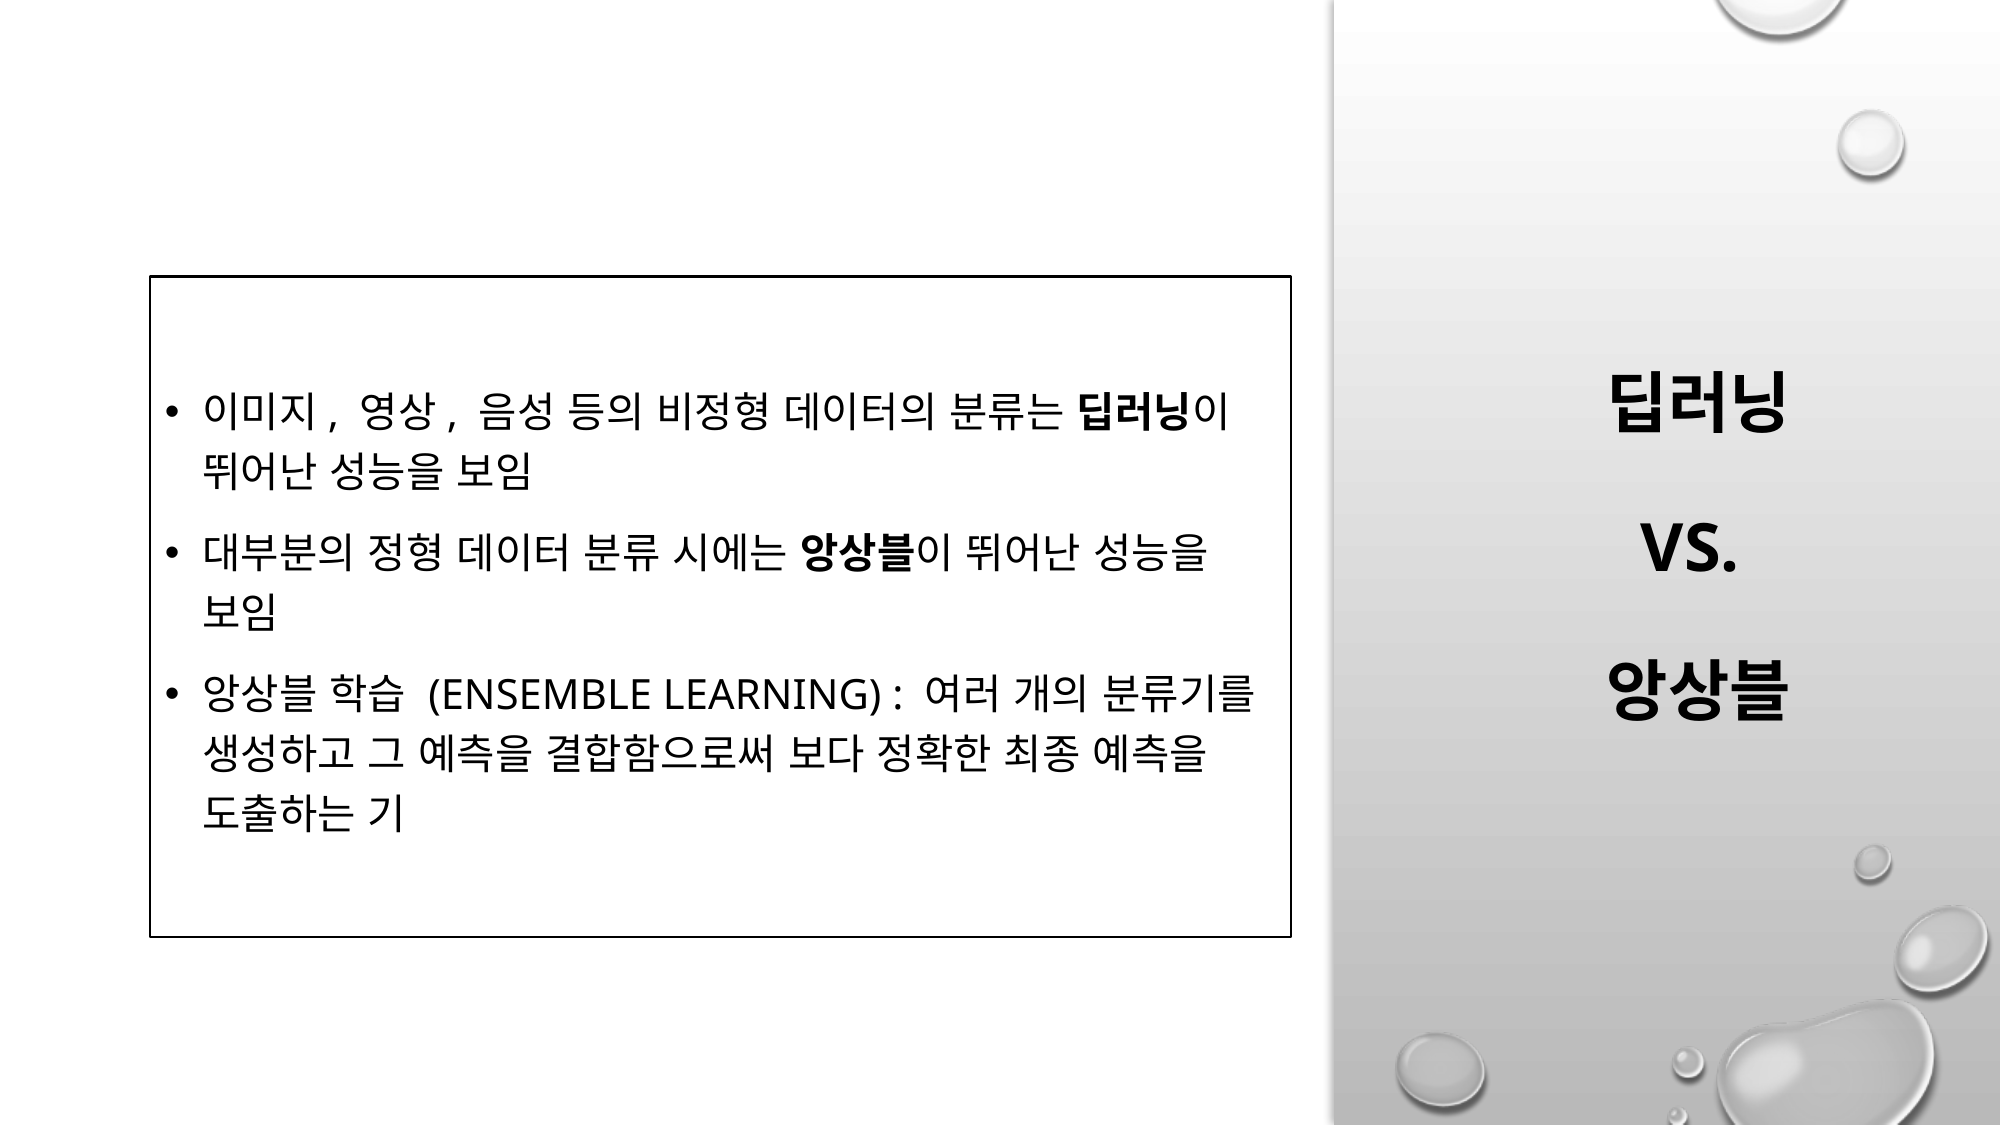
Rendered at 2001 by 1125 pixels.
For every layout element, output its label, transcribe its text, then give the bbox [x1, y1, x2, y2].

picture [1333, 0, 2000, 1125]
list 이미지, 영상, 음성 등의 비정형 데이터의 분류는 딥러닝이 뛰어난 성능을 보임 대부분의 정형 데이터 분류 시에는 앙상블이 뛰어난 성능을 보임 앙상블 학습 (ENSEMBLE LEARNING) : 여러 개의 분류기를 생성하고 그 예측을 결합함으로써 보다 정확한 최종 예측을 도출하는 기 [149, 275, 1292, 938]
text_box [0, 0, 1326, 1125]
